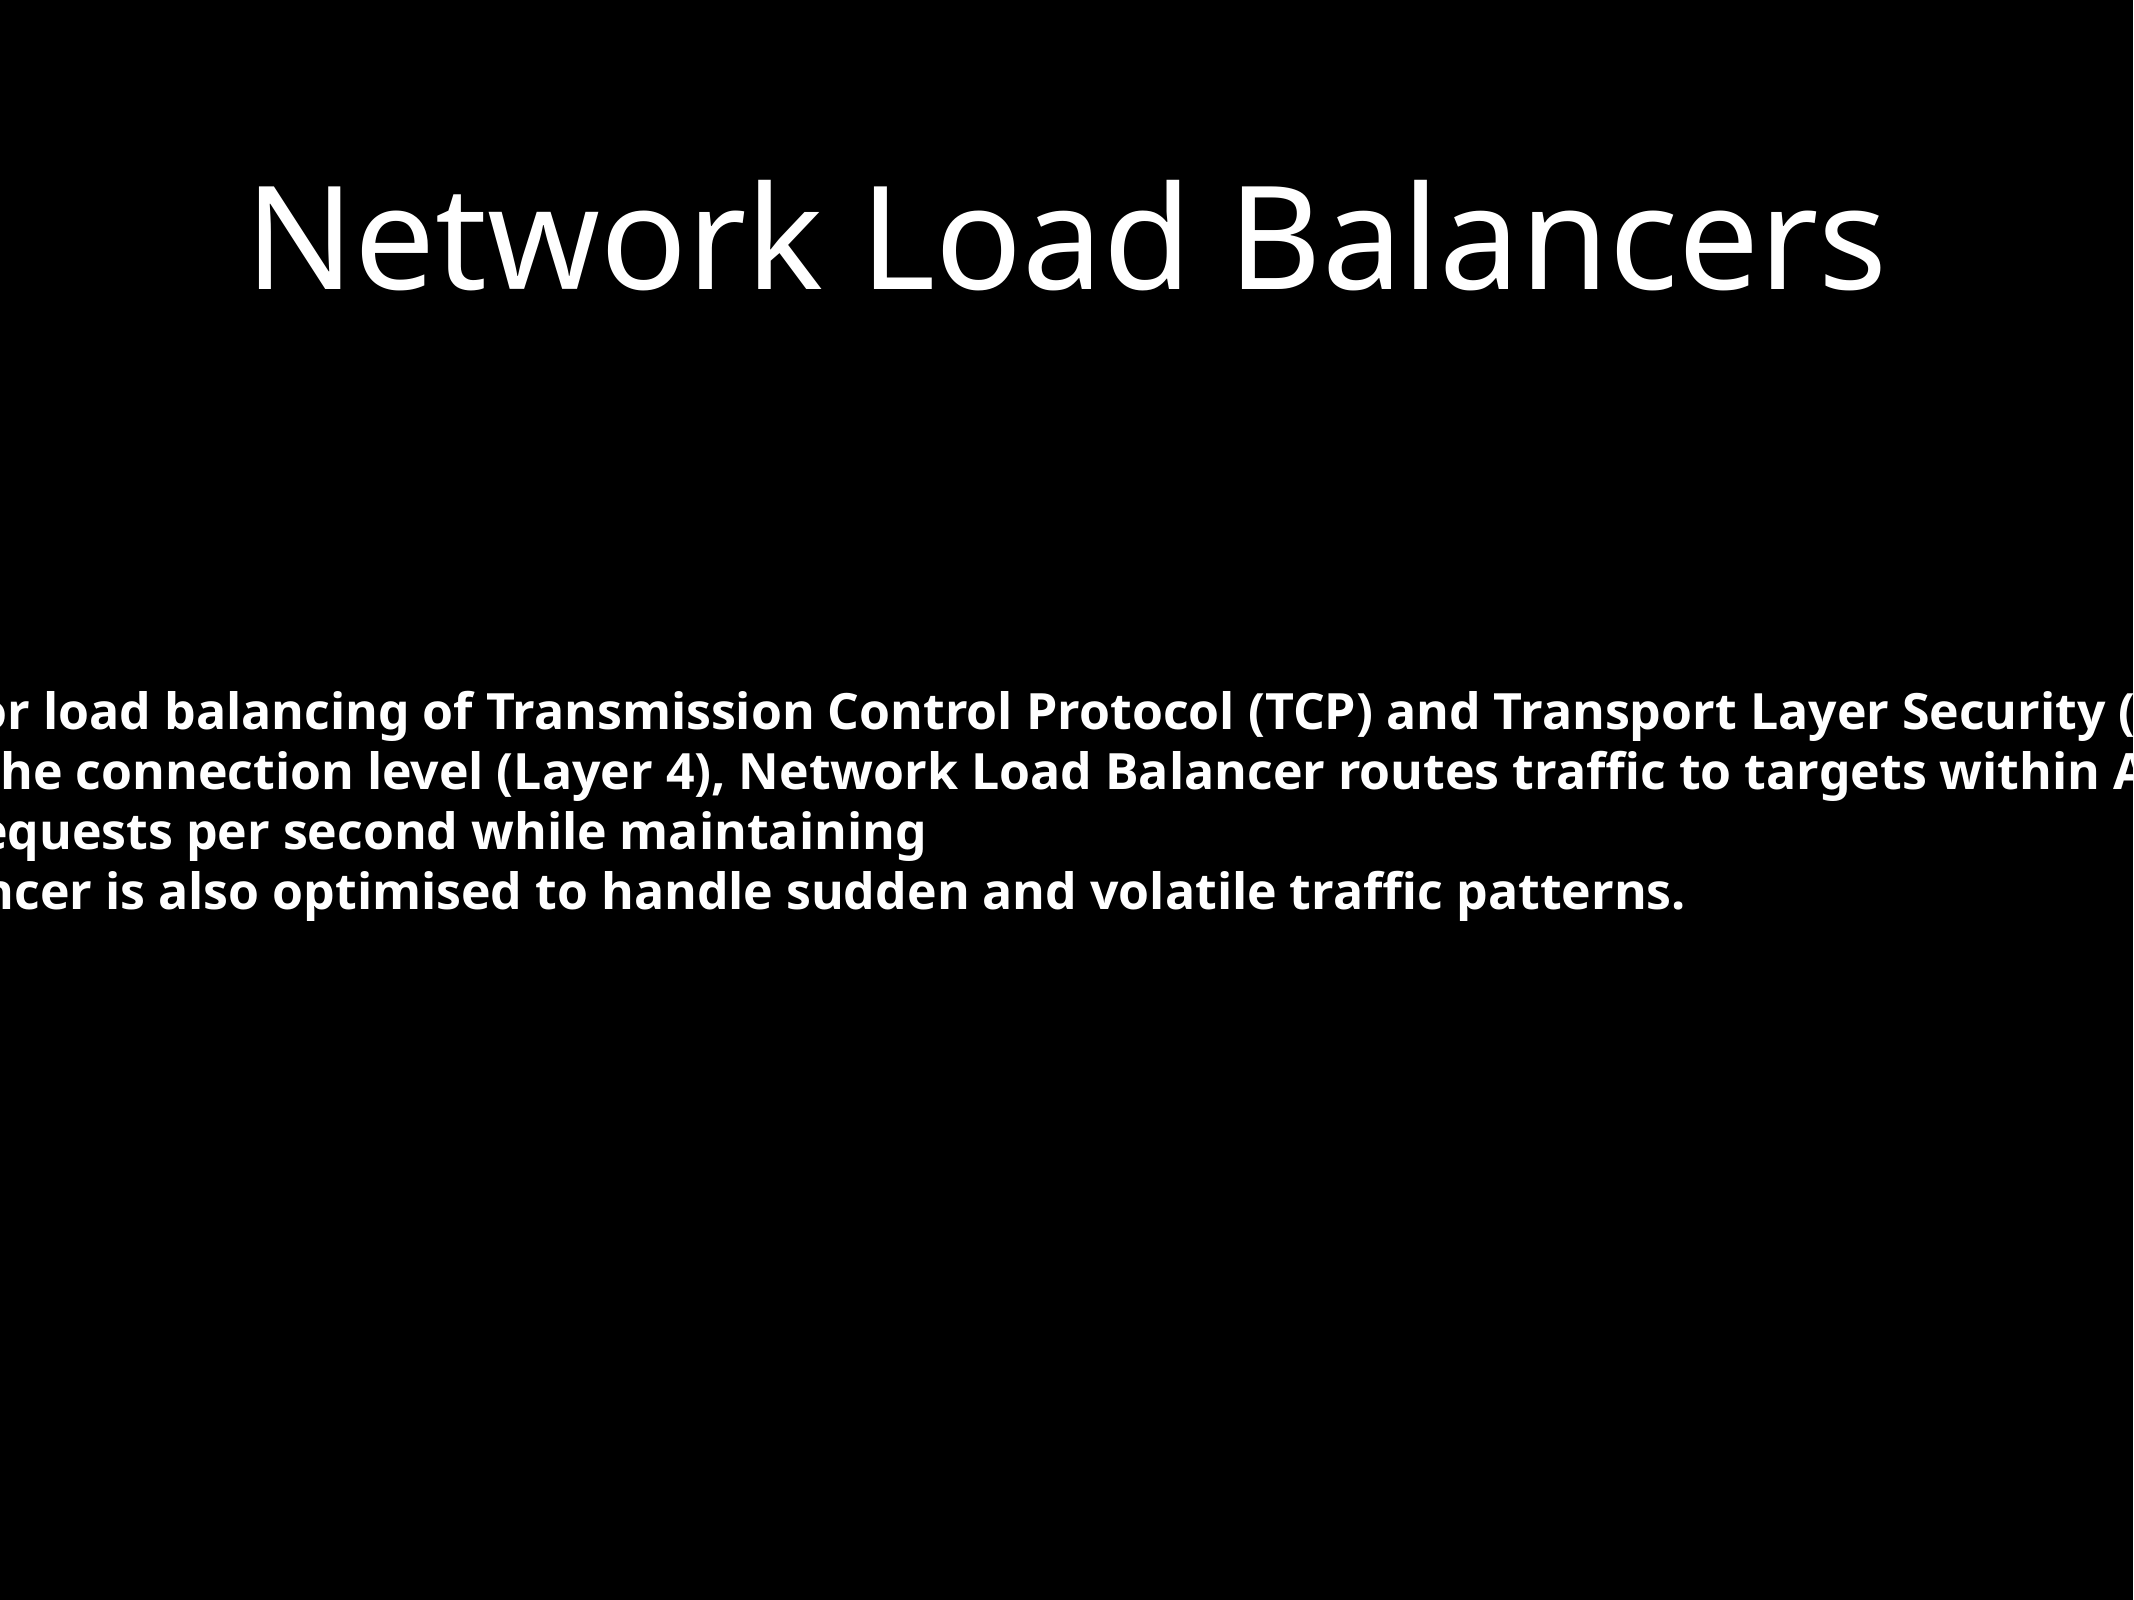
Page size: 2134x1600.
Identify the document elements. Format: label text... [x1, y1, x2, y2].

title Network Load Balancers [126, 0, 2007, 328]
text_box Network Load Balancer is best suited for load balancing of Transmission Control Protocol (TCP) and Transport Layer Security (TLS) traffic where extreme performance is required. Operating at the connection level (Layer 4), Network Load Balancer routes traffic to targets within Amazon Virtual Private Cloud (Amazon VPC) and is capable of handling millions of requests per second while maintaining ultra-low latencies. Network Load Balancer is also optimised to handle sudden and volatile traffic patterns. [0, 671, 2134, 929]
